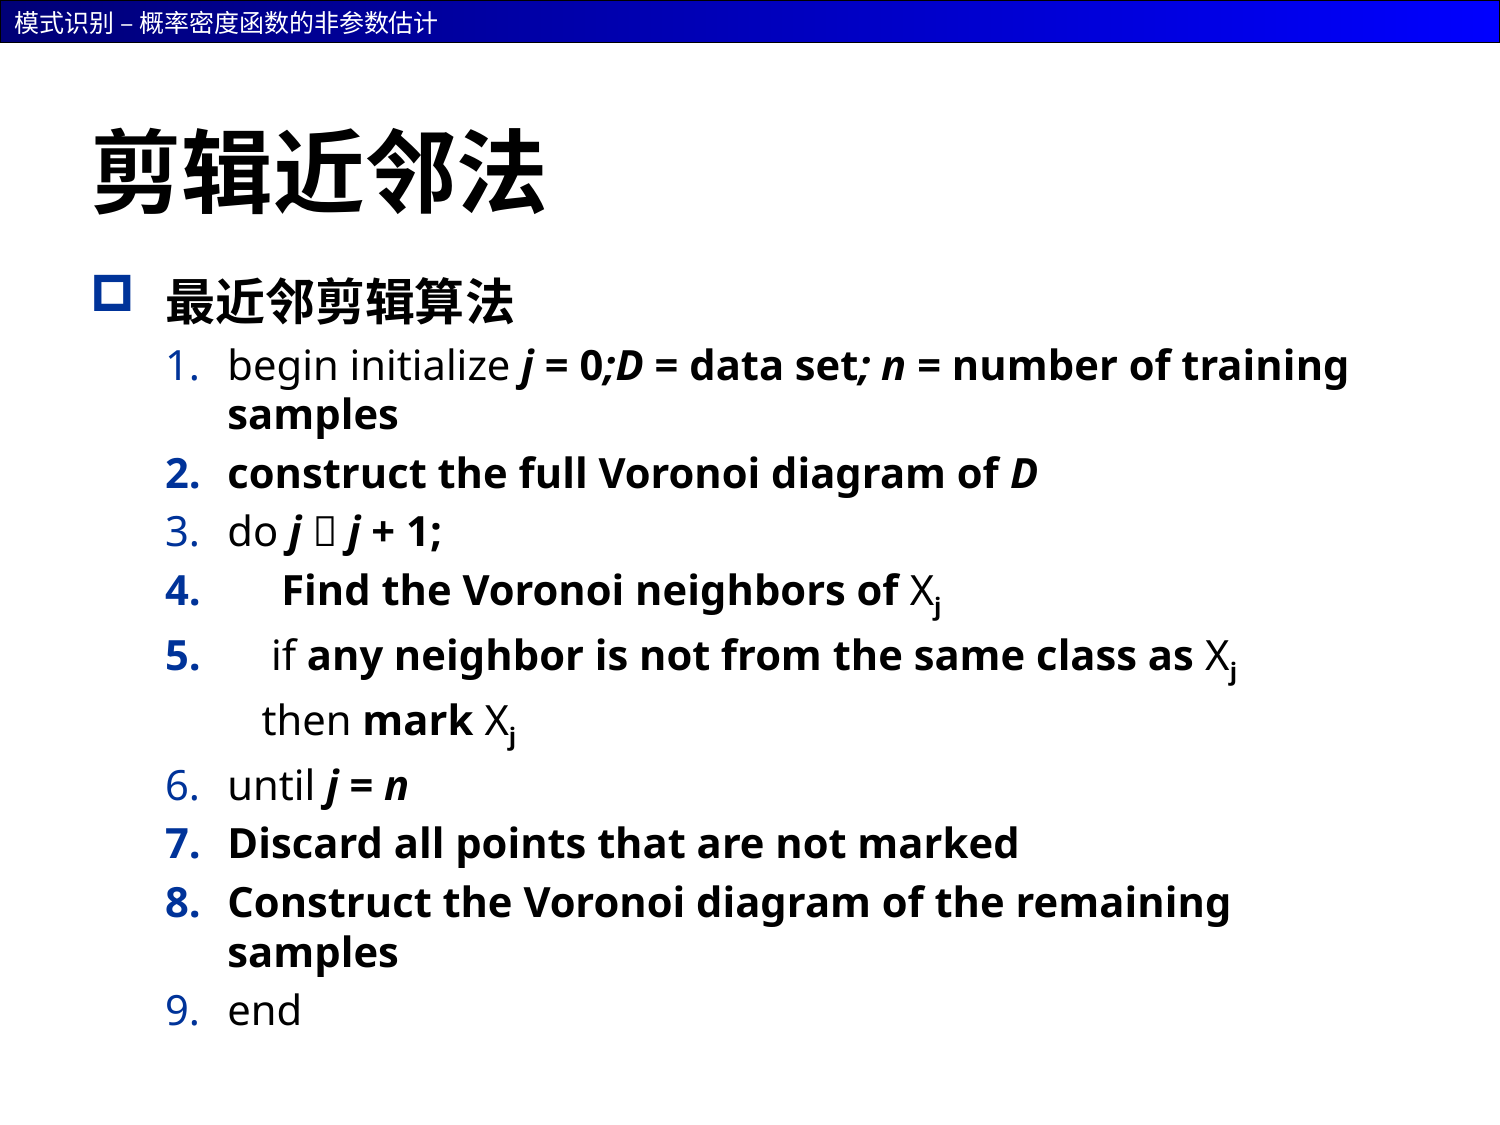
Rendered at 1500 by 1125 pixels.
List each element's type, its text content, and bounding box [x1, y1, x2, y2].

title 剪辑近邻法 [75, 45, 1425, 233]
list 最近邻剪辑算法 begin initialize j = 0;D = data set; n = number of training samples construct the full Voronoi diagram of D do j  j + 1; Find the Voronoi neighbors of Xj if any neighbor is not from the same class as Xj then mark Xj until j = n Discard all points that are not marked Construct the Voronoi diagram of the remaining samples end [75, 262, 1425, 1100]
